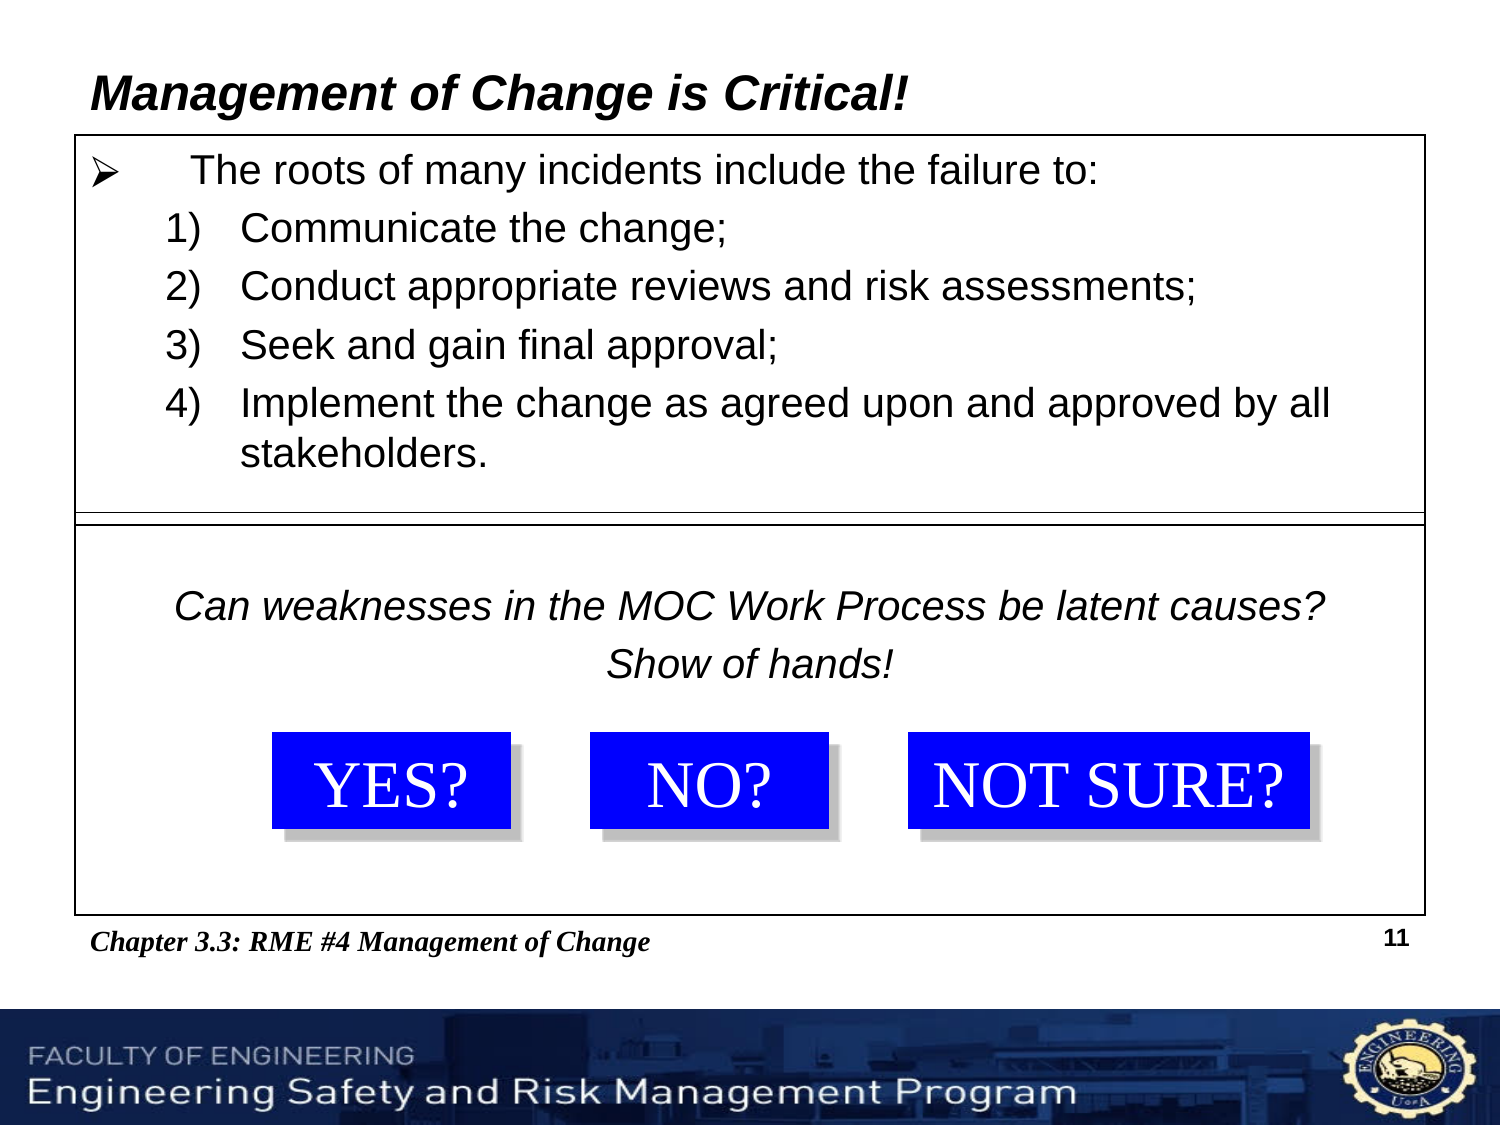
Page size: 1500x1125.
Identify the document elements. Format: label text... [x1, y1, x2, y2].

text_box 11 [1274, 916, 1425, 952]
picture [0, 1008, 1500, 1125]
text_box NO? [590, 732, 829, 828]
text_box Can weaknesses in the MOC Work Process be latent causes? Show of hands! [74, 525, 1425, 916]
text_box YES? [272, 732, 510, 828]
text_box Chapter 3.3: RME #4 Management of Change [74, 902, 945, 978]
text_box NOT SURE? [909, 732, 1310, 828]
text_box Management of Change is Critical! [74, 44, 1425, 135]
text_box The roots of many incidents include the failure to: Communicate the change; Conduct appropriate reviews and risk assessments; Seek and gain final approval; Implement the change as agreed upon and approved by all stakeholders. [74, 135, 1425, 525]
